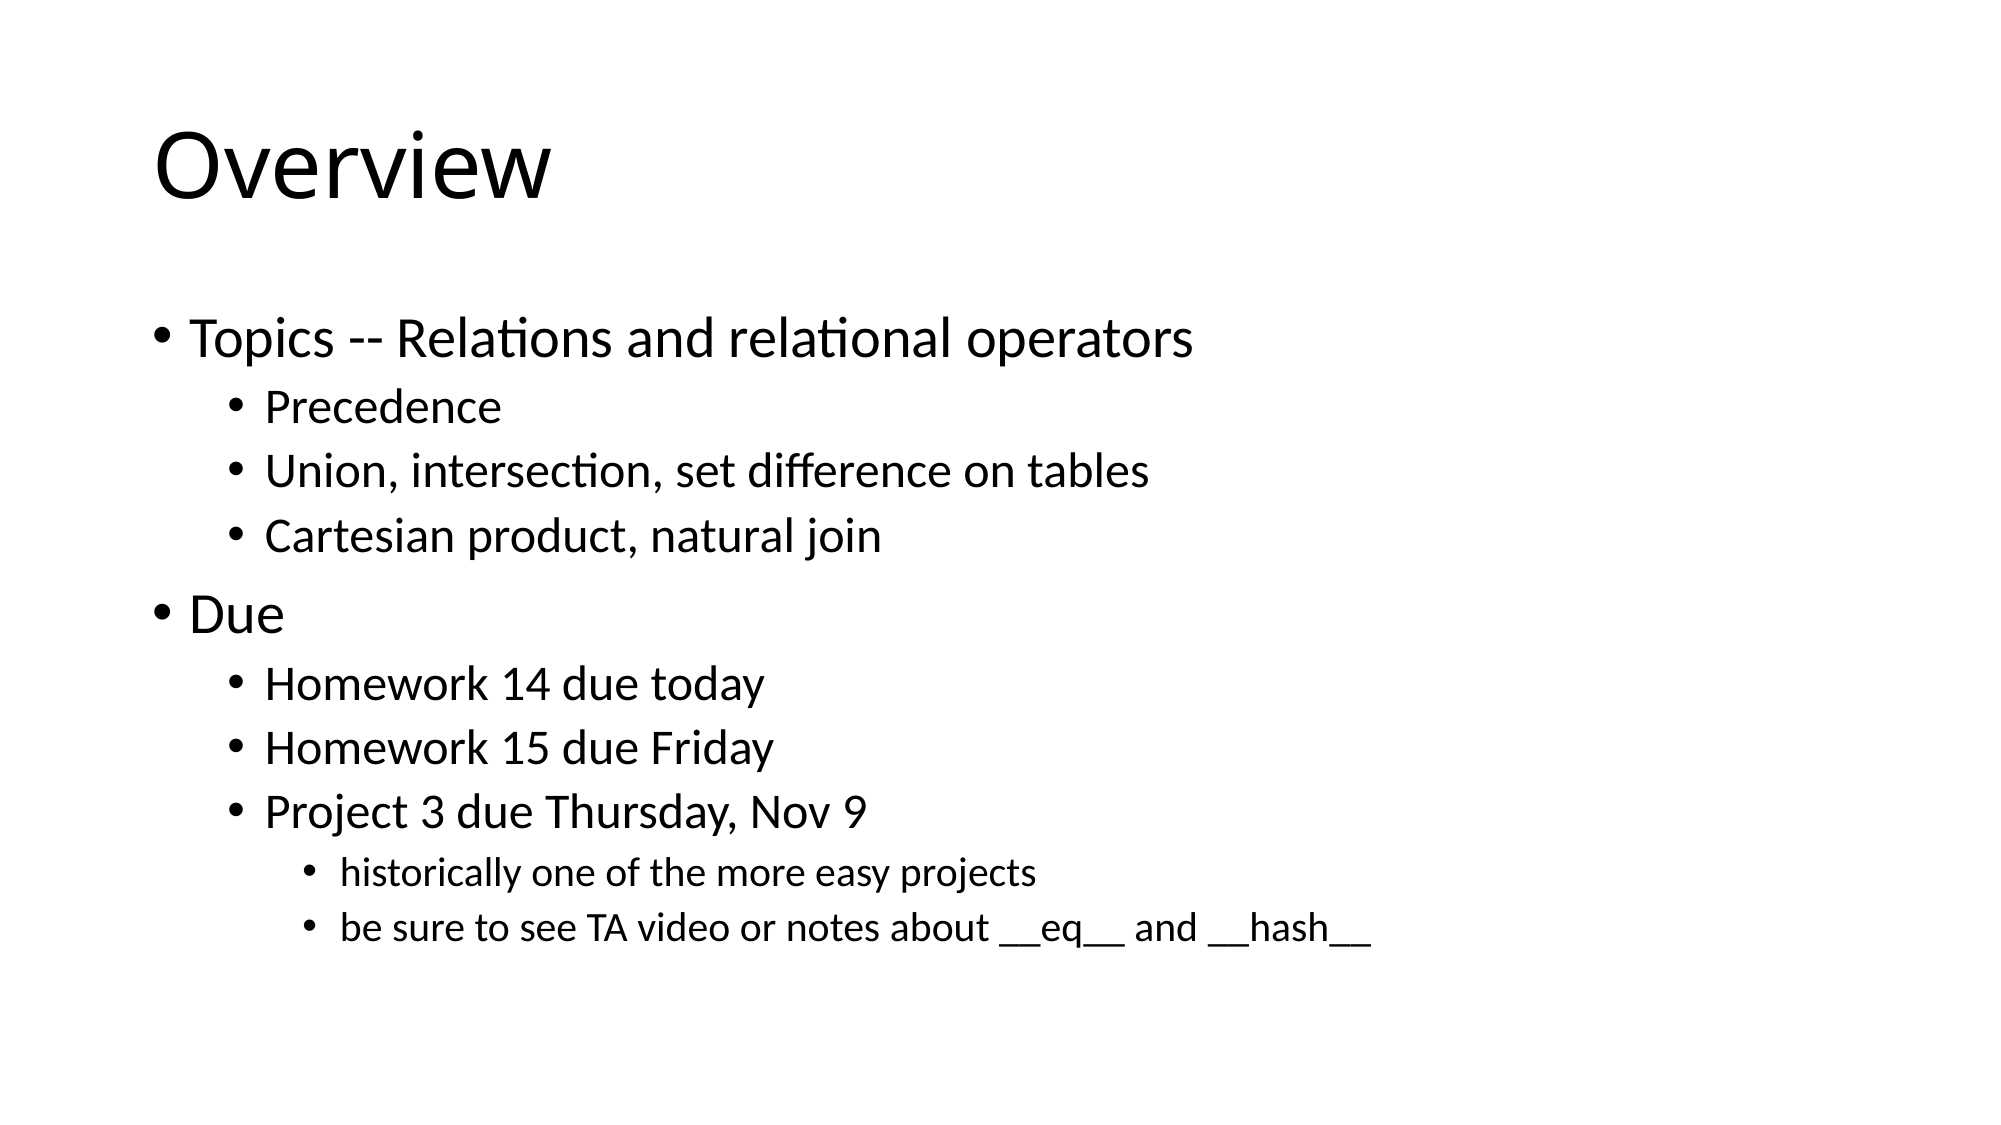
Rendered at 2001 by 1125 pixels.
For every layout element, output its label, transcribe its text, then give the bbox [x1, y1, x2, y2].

list Topics -- Relations and relational operators Precedence Union, intersection, set difference on tables Cartesian product, natural join Due Homework 14 due today Homework 15 due Friday Project 3 due Thursday, Nov 9 historically one of the more easy projects be sure to see TA video or notes about __eq__ and __hash__ [137, 299, 1863, 1014]
title Overview [137, 59, 1863, 278]
